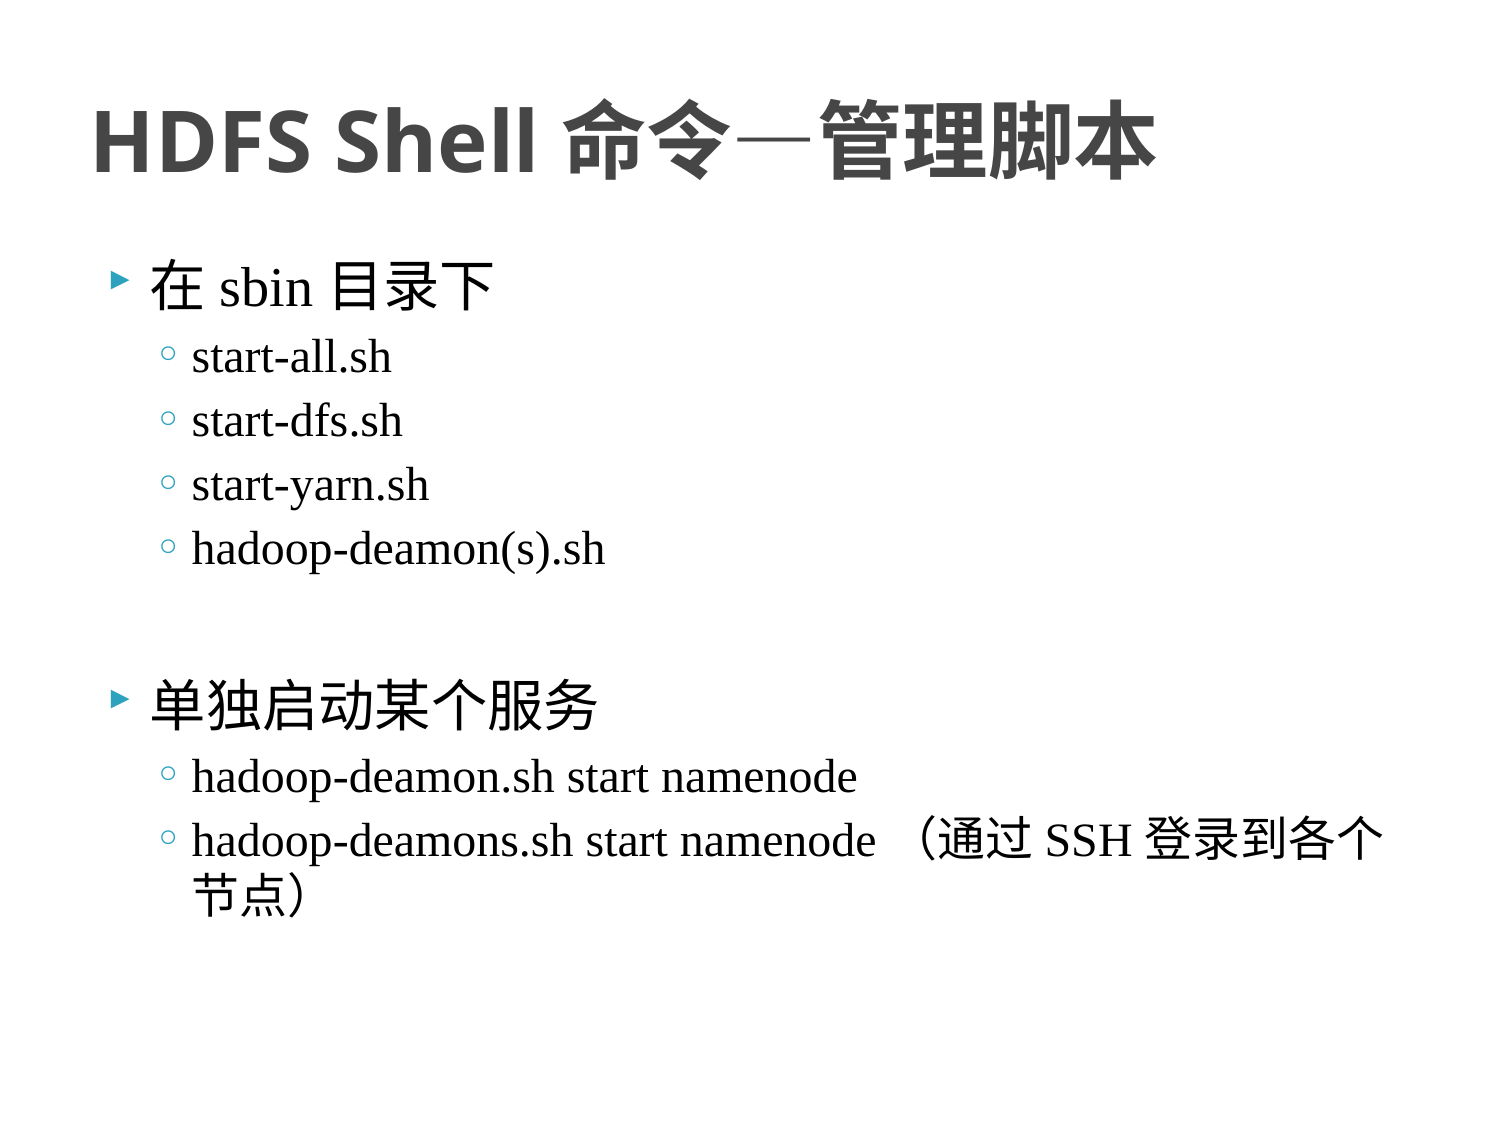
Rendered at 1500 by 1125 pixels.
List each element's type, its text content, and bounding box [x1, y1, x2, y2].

list 在sbin目录下 start-all.sh start-dfs.sh start-yarn.sh hadoop-deamon(s).sh 单独启动某个服务 hadoop-deamon.sh start namenode hadoop-deamons.sh start namenode（通过SSH登录到各个节点） [75, 243, 1425, 986]
title HDFS Shell命令—管理脚本 [75, 45, 1425, 233]
